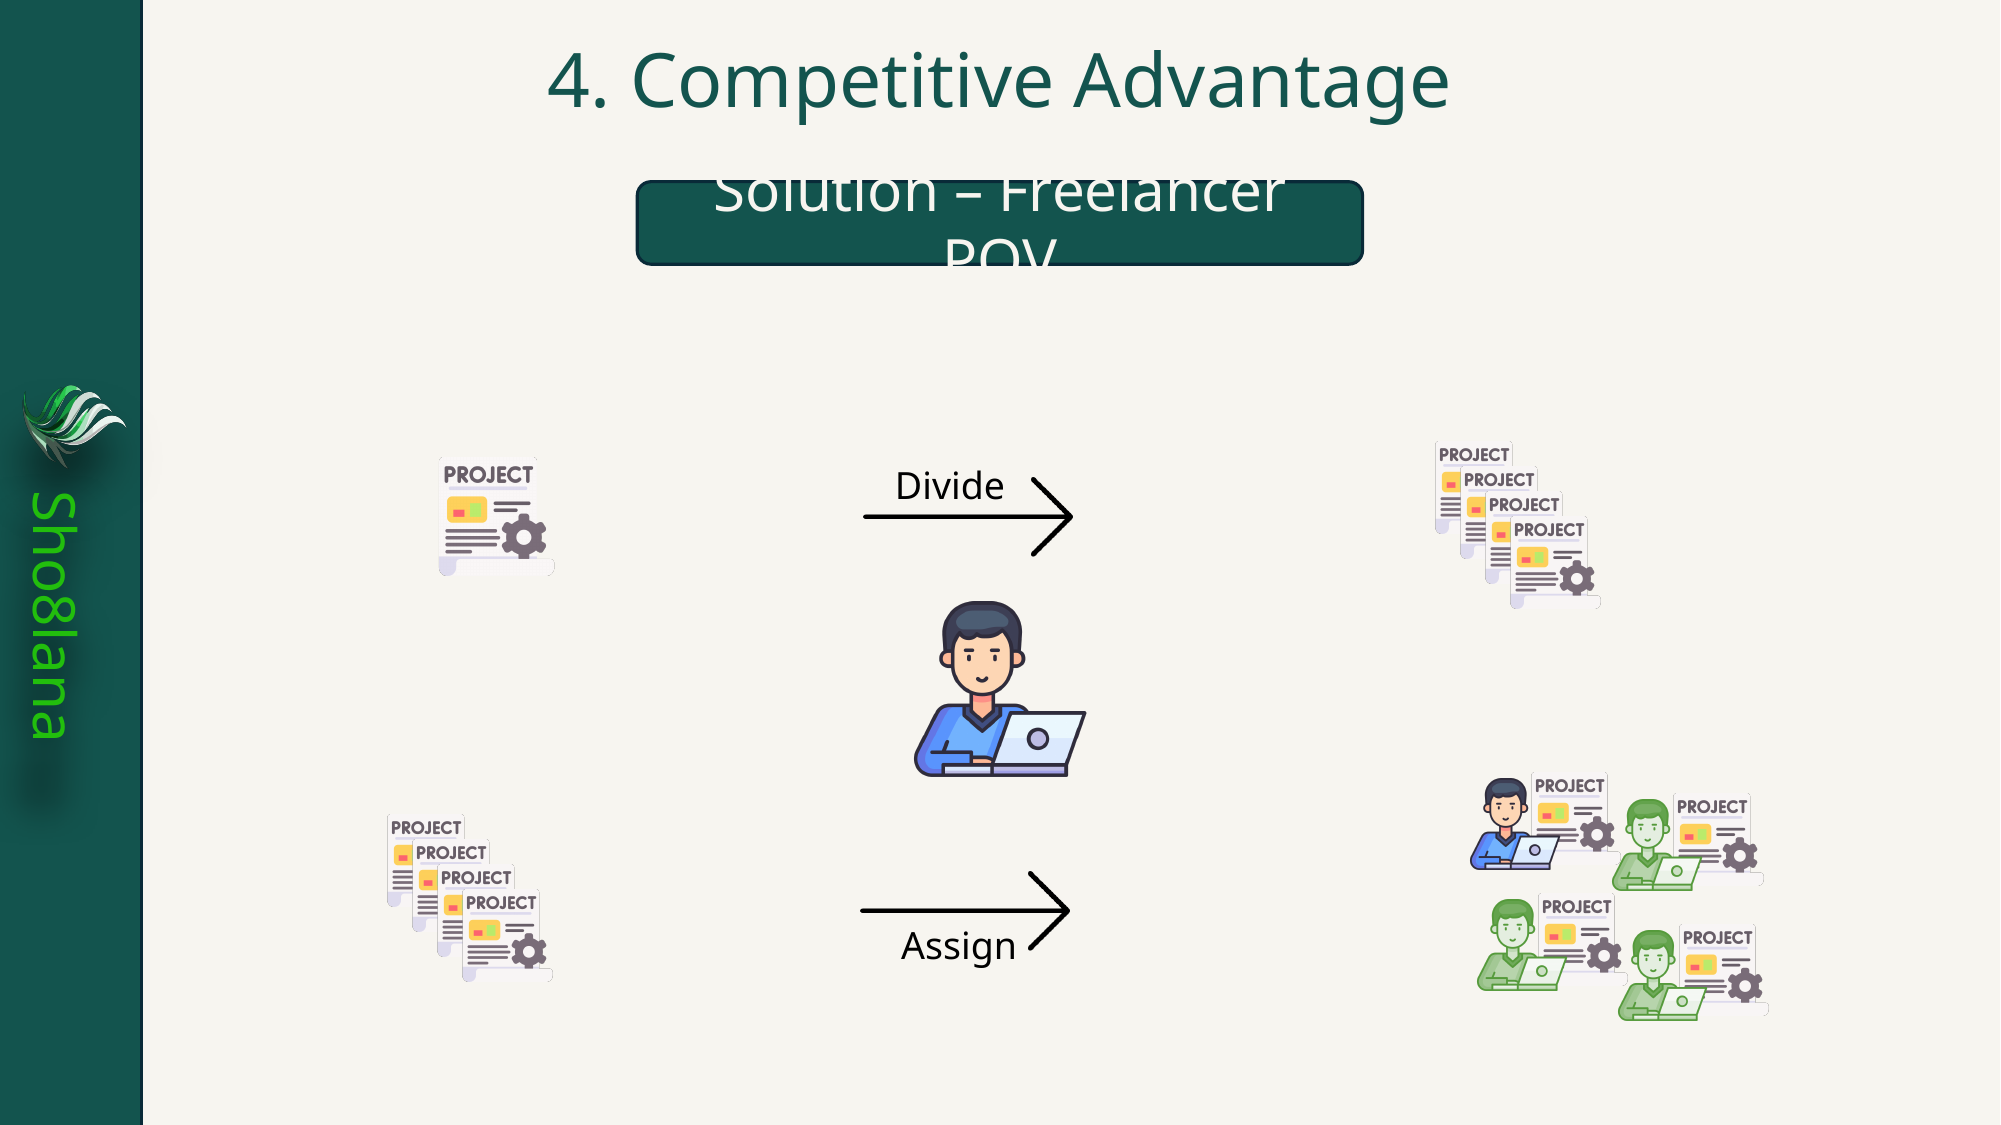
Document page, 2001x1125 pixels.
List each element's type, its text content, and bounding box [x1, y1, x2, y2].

text_box Sho8lana [14, 475, 99, 777]
picture [847, 396, 1089, 777]
picture [1476, 893, 1771, 1022]
text_box 4. Competitive Advantage [444, 25, 1556, 130]
picture [436, 456, 557, 577]
picture [1469, 772, 1765, 891]
picture [385, 814, 554, 982]
text_box [0, 527, 143, 1125]
text_box Solution – Freelancer POV [635, 180, 1365, 266]
picture [19, 372, 127, 482]
picture [845, 790, 1086, 1031]
text_box [0, 0, 143, 403]
picture [1433, 441, 1602, 609]
